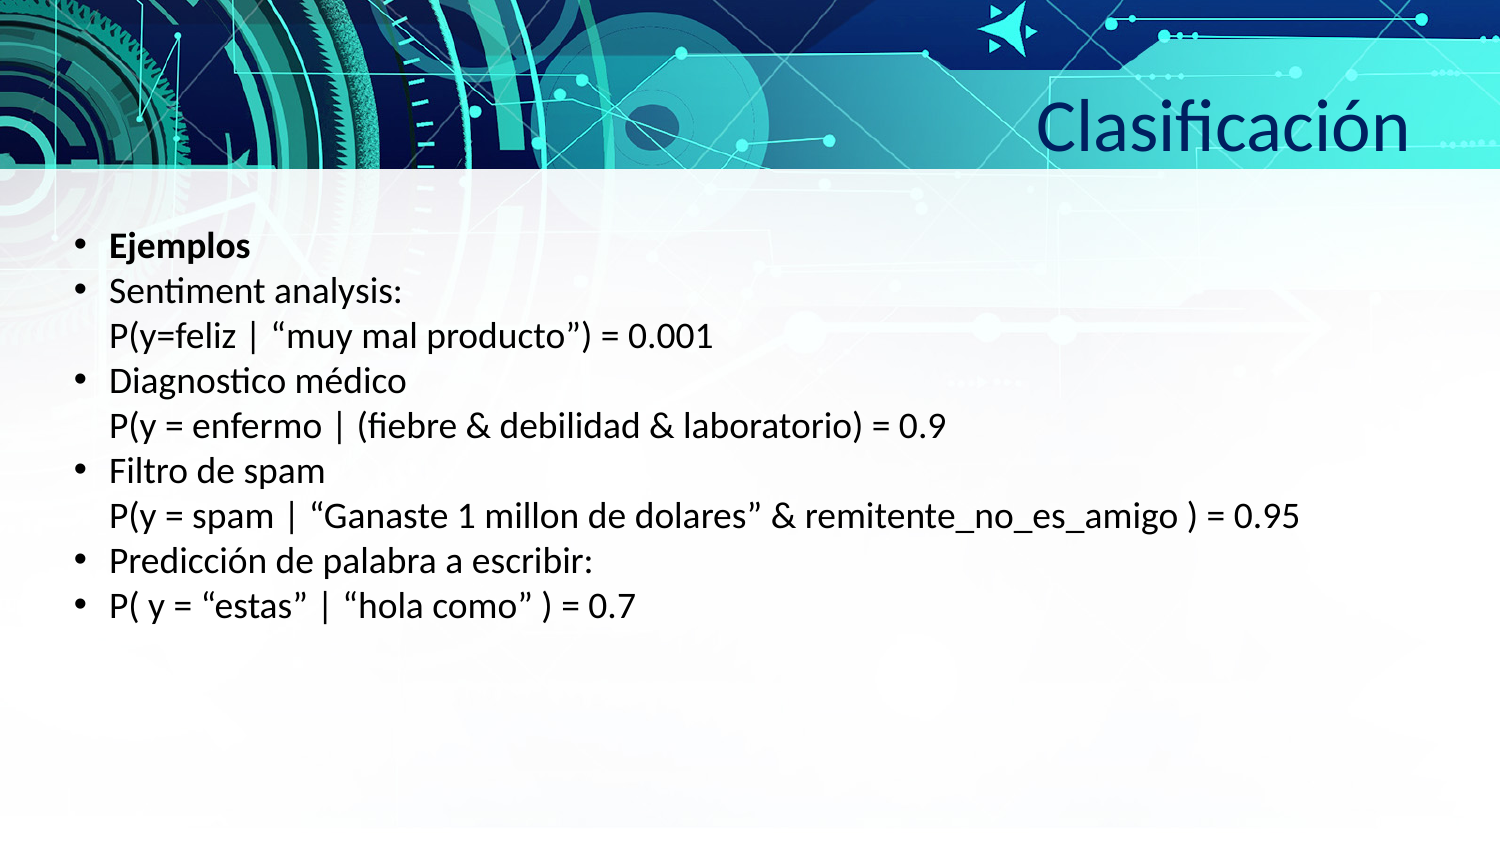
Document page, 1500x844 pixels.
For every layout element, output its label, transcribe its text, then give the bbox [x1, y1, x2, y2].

text_box Ejemplos Sentiment analysis: P(y=feliz | “muy mal producto”) = 0.001 Diagnostico médico P(y = enfermo | (fiebre & debilidad & laboratorio) = 0.9 Filtro de spam P(y = spam | “Ganaste 1 millon de dolares” & remitente_no_es_amigo ) = 0.95 Predicción de palabra a escribir: P( y = “estas” | “hola como” ) = 0.7 [73, 221, 1426, 798]
picture [0, 0, 1500, 844]
text_box Clasificación [73, 71, 1426, 171]
